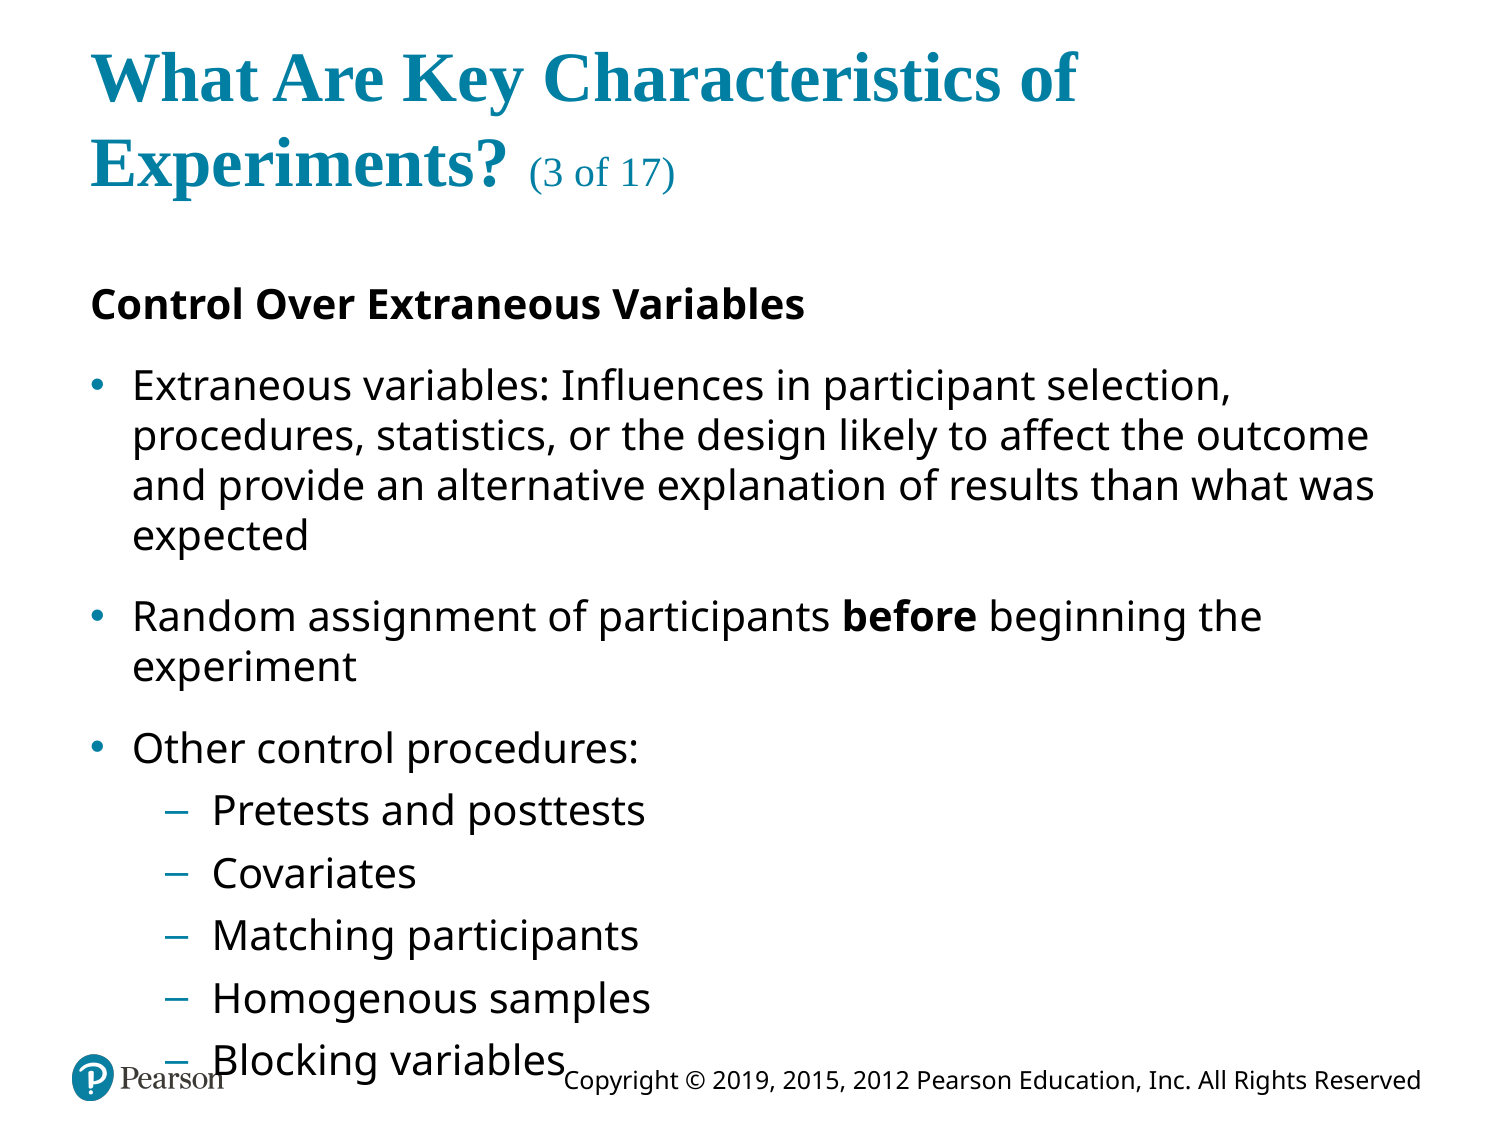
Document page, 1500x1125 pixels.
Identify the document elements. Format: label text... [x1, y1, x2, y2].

picture [72, 1087, 83, 1101]
list Control Over Extraneous Variables Extraneous variables: Influences in participant selection, procedures, statistics, or the design likely to affect the outcome and provide an alternative explanation of results than what was expected Random assignment of participants before beginning the experiment Other control procedures: Pretests and posttests Covariates Matching participants Homogenous samples Blocking variables [75, 262, 1425, 1005]
picture [72, 1054, 88, 1070]
picture [98, 1054, 224, 1101]
title What Are Key Characteristics of Experiments? (3 of 17) [75, 35, 1425, 216]
picture [80, 1063, 106, 1088]
